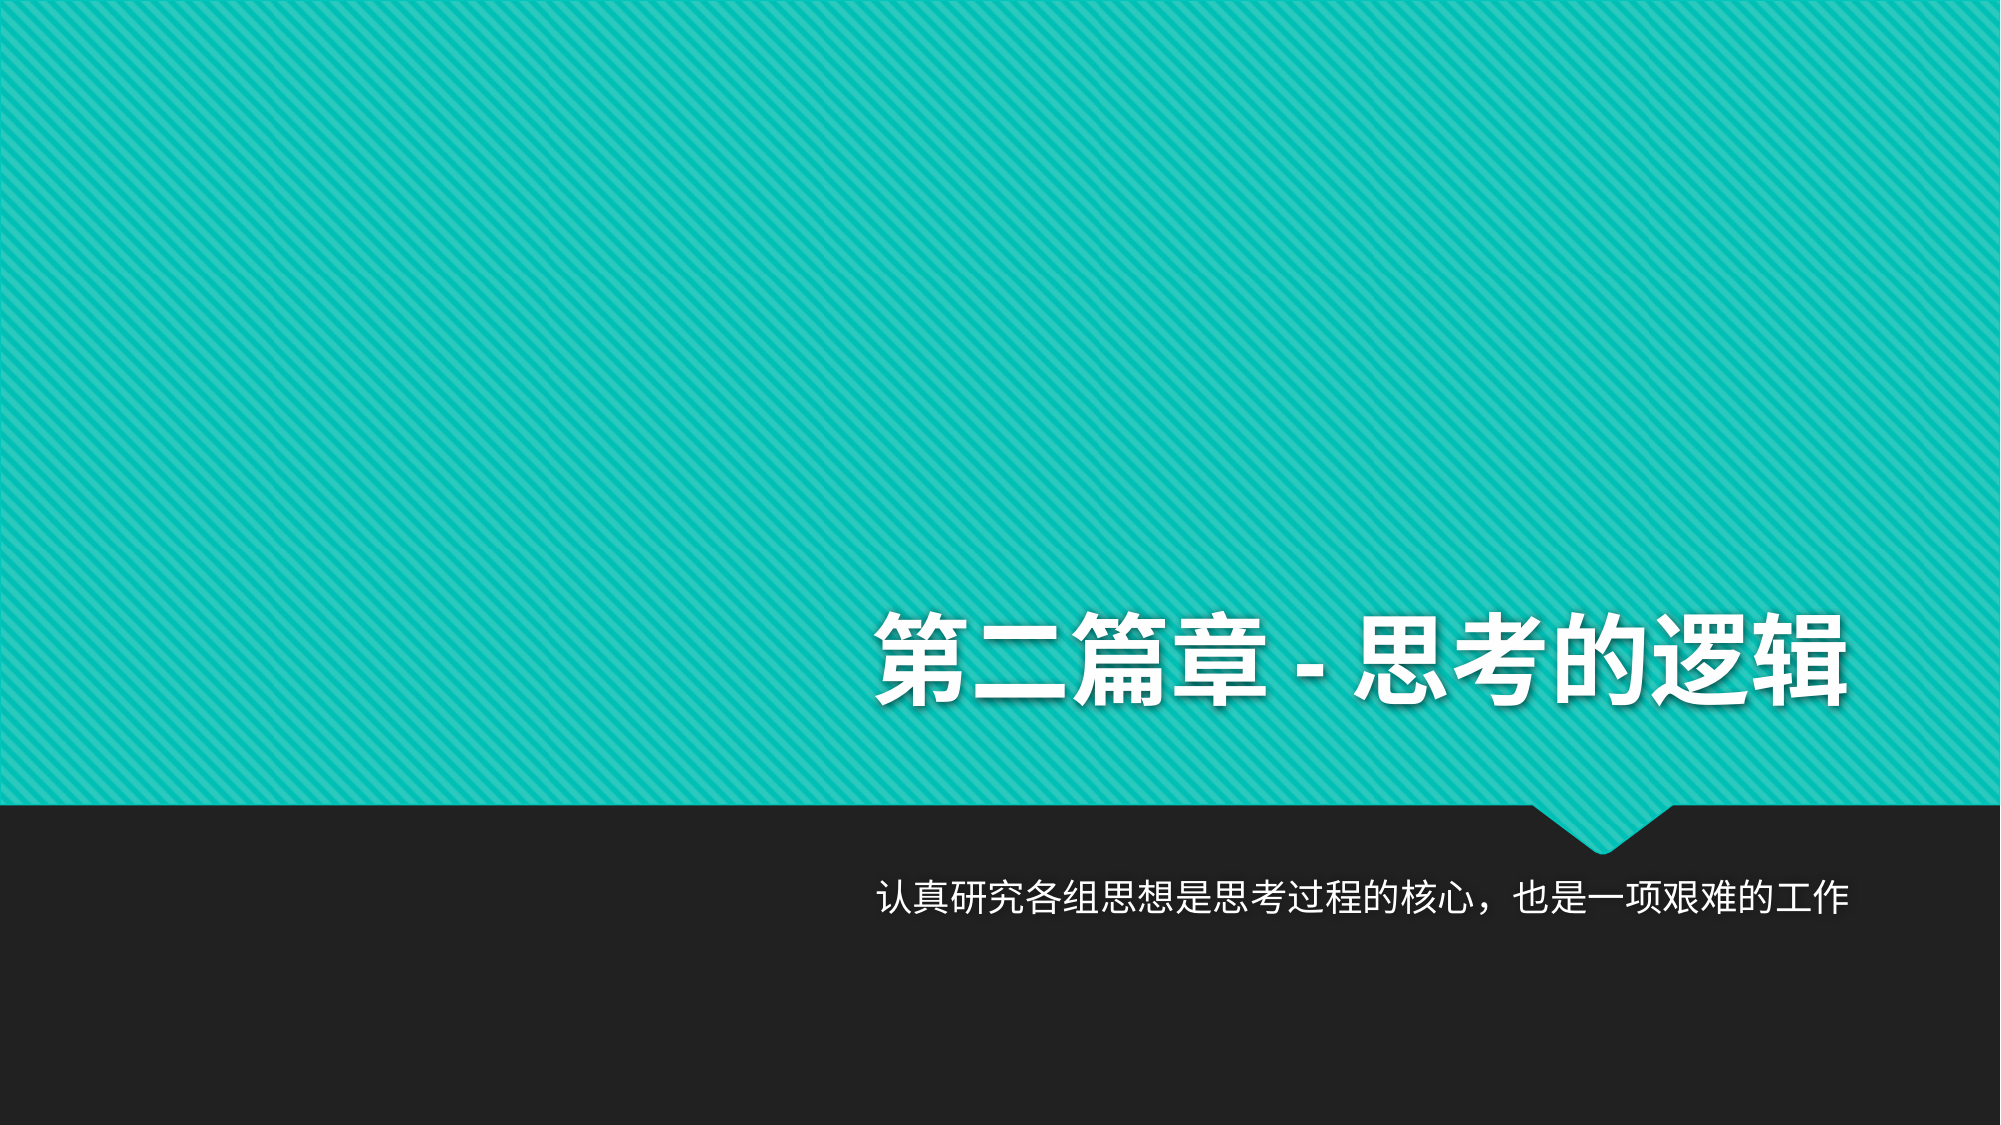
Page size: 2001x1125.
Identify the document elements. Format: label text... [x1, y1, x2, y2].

title 第二篇章-思考的逻辑 [132, 484, 1866, 726]
list 认真研究各组思想是思考过程的核心，也是一项艰难的工作 [132, 866, 1866, 938]
